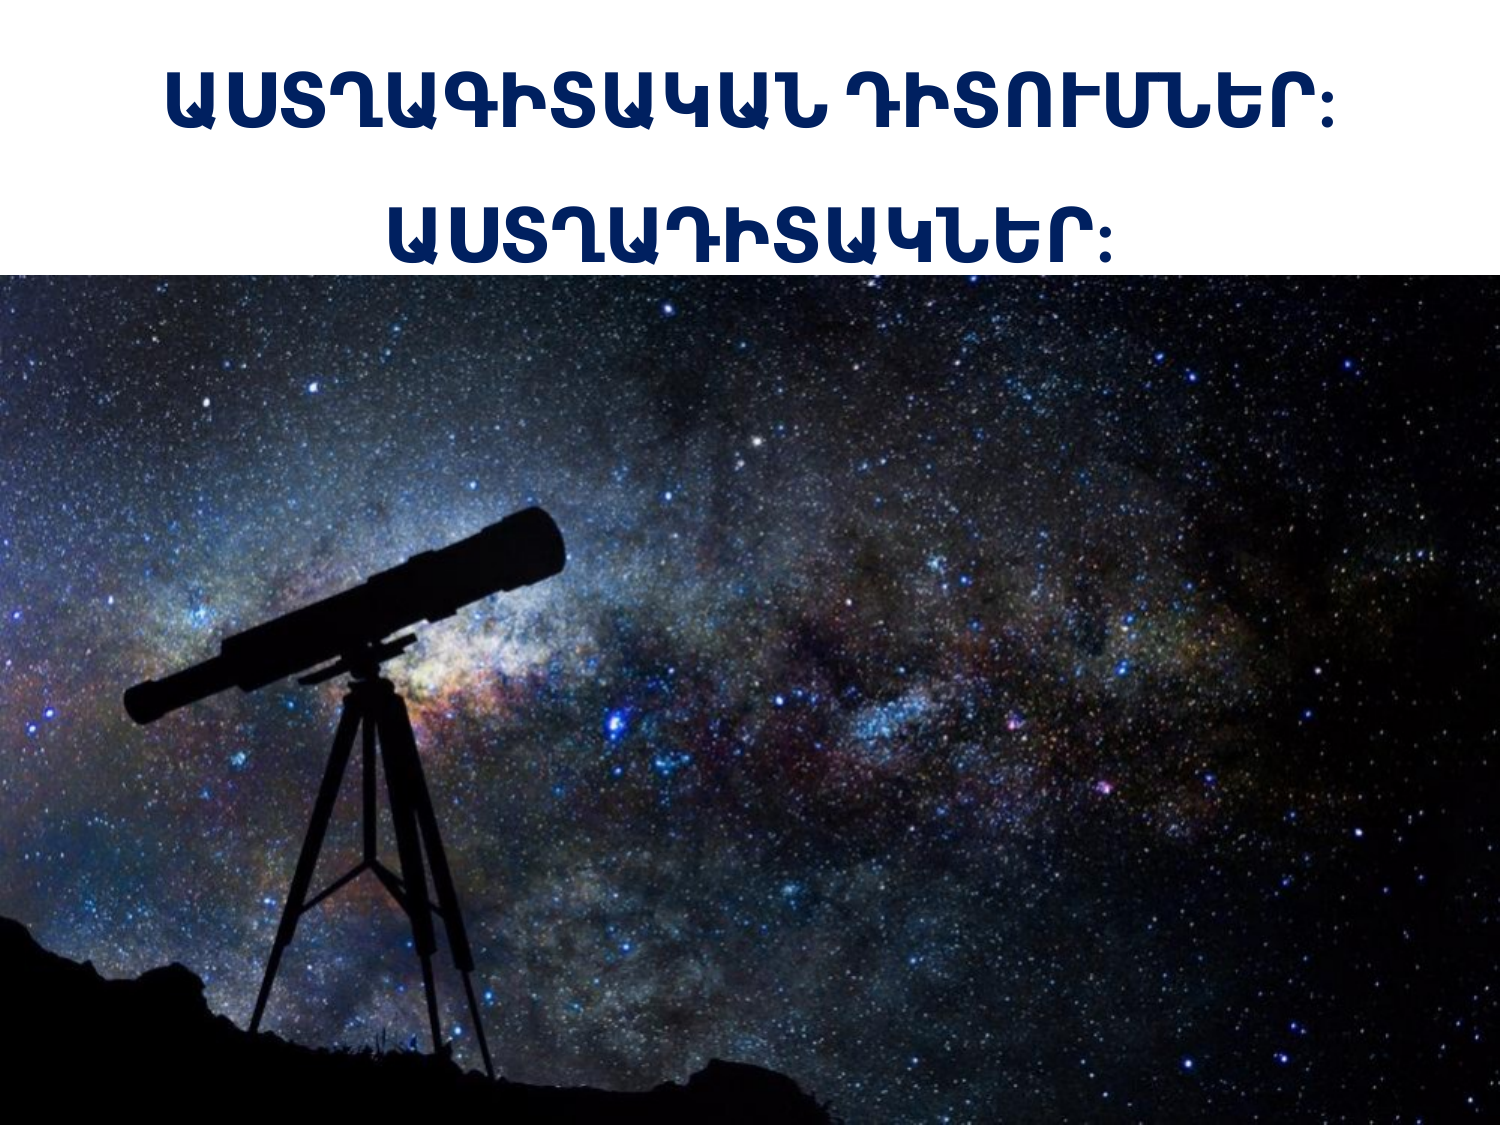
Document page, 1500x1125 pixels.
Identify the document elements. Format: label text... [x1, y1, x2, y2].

picture [0, 275, 1500, 1125]
text_box ԱՍՏՂԱԳԻՏԱԿԱՆ ԴԻՏՈՒՄՆԵՐ: ԱՍՏՂԱԴԻՏԱԿՆԵՐ: [11, 0, 1489, 274]
